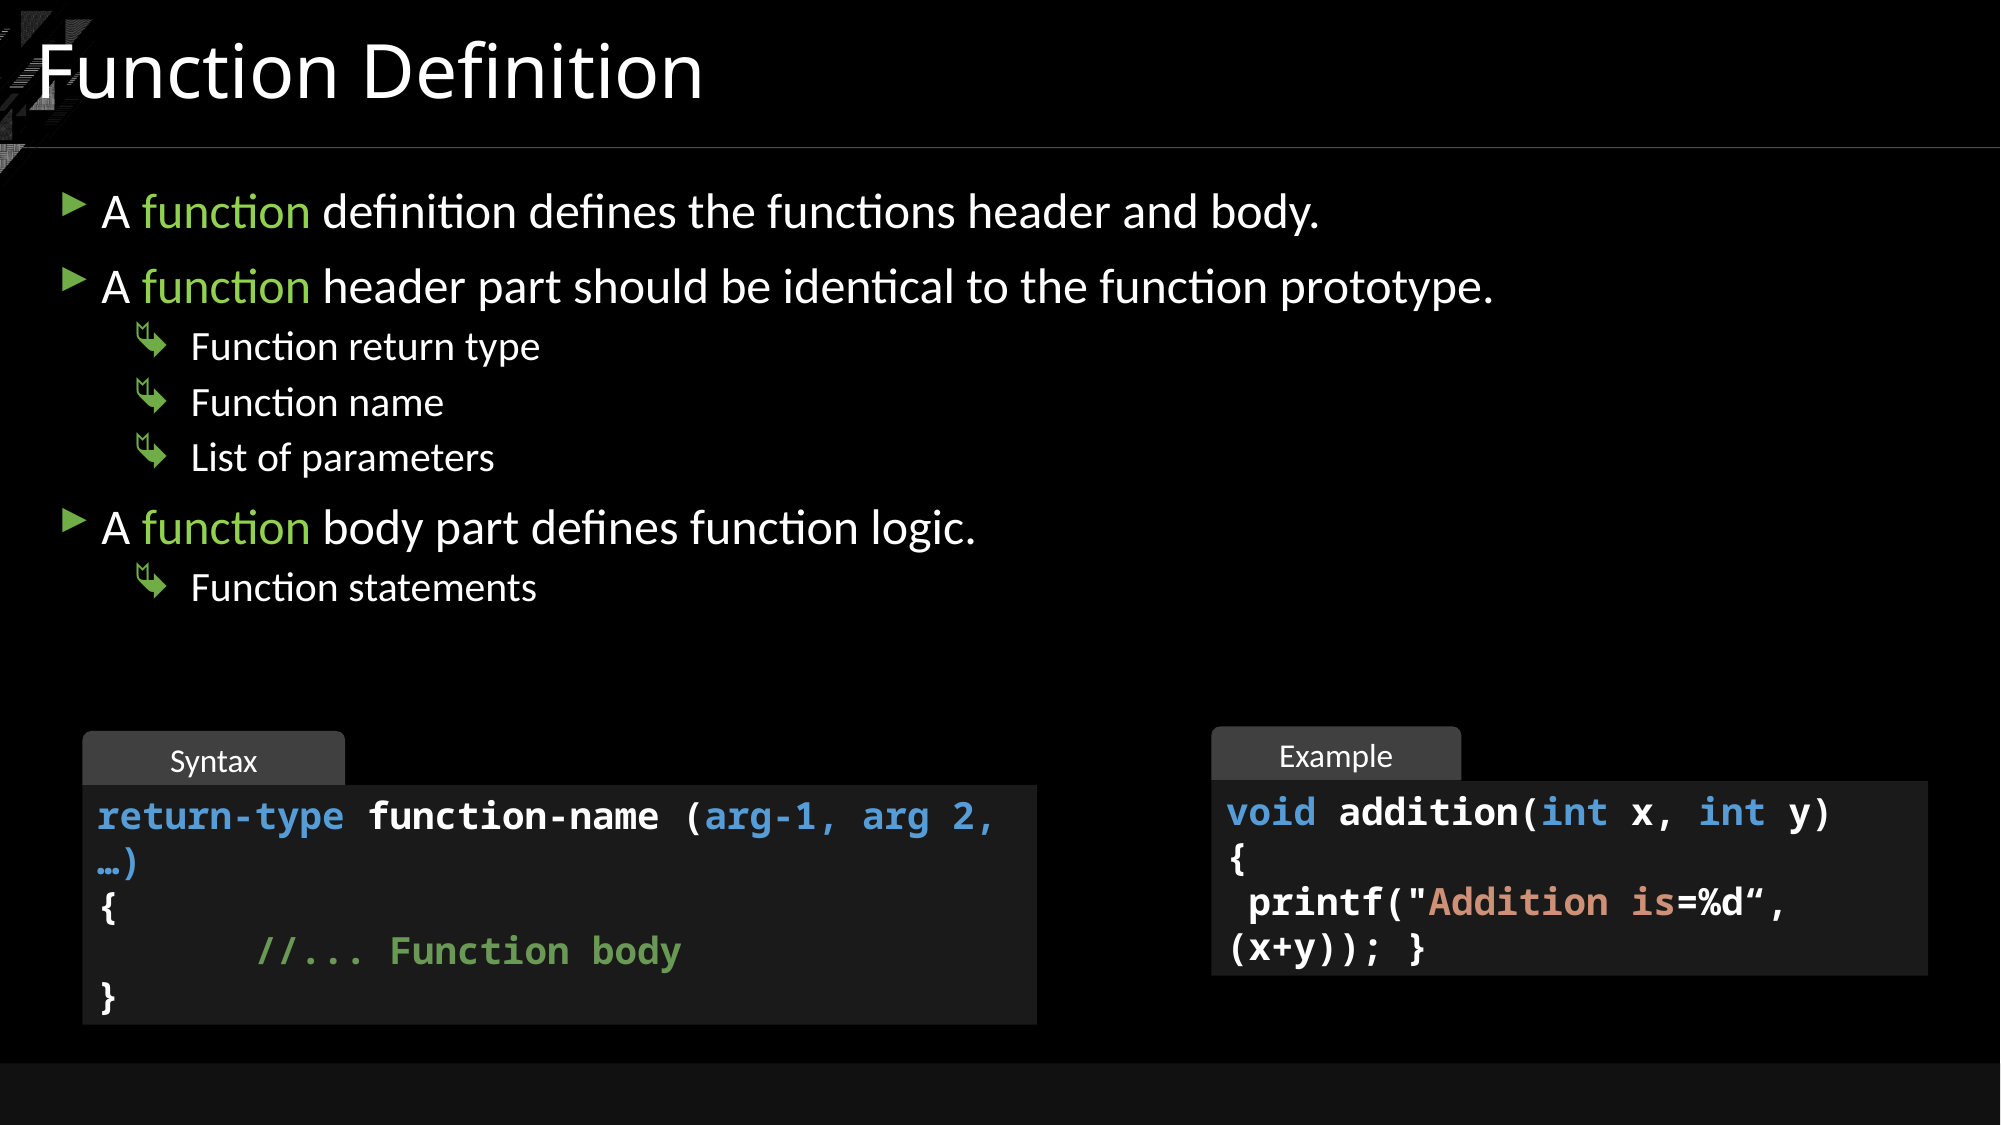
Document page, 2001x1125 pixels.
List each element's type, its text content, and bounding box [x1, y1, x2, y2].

text_box A function definition defines the functions header and body. A function header part should be identical to the function prototype. Function return type Function name List of parameters A function body part defines function logic. Function statements [43, 177, 1957, 674]
text_box return-type function-name (arg-1, arg 2, …) { //... Function body } [82, 784, 1038, 1025]
title Function Definition [0, 0, 2000, 148]
text_box Example [1210, 725, 1463, 782]
text_box void addition(int x, int y) { printf("Addition is=%d“,(x+y)); } [1211, 780, 1929, 976]
text_box Syntax [81, 729, 347, 786]
